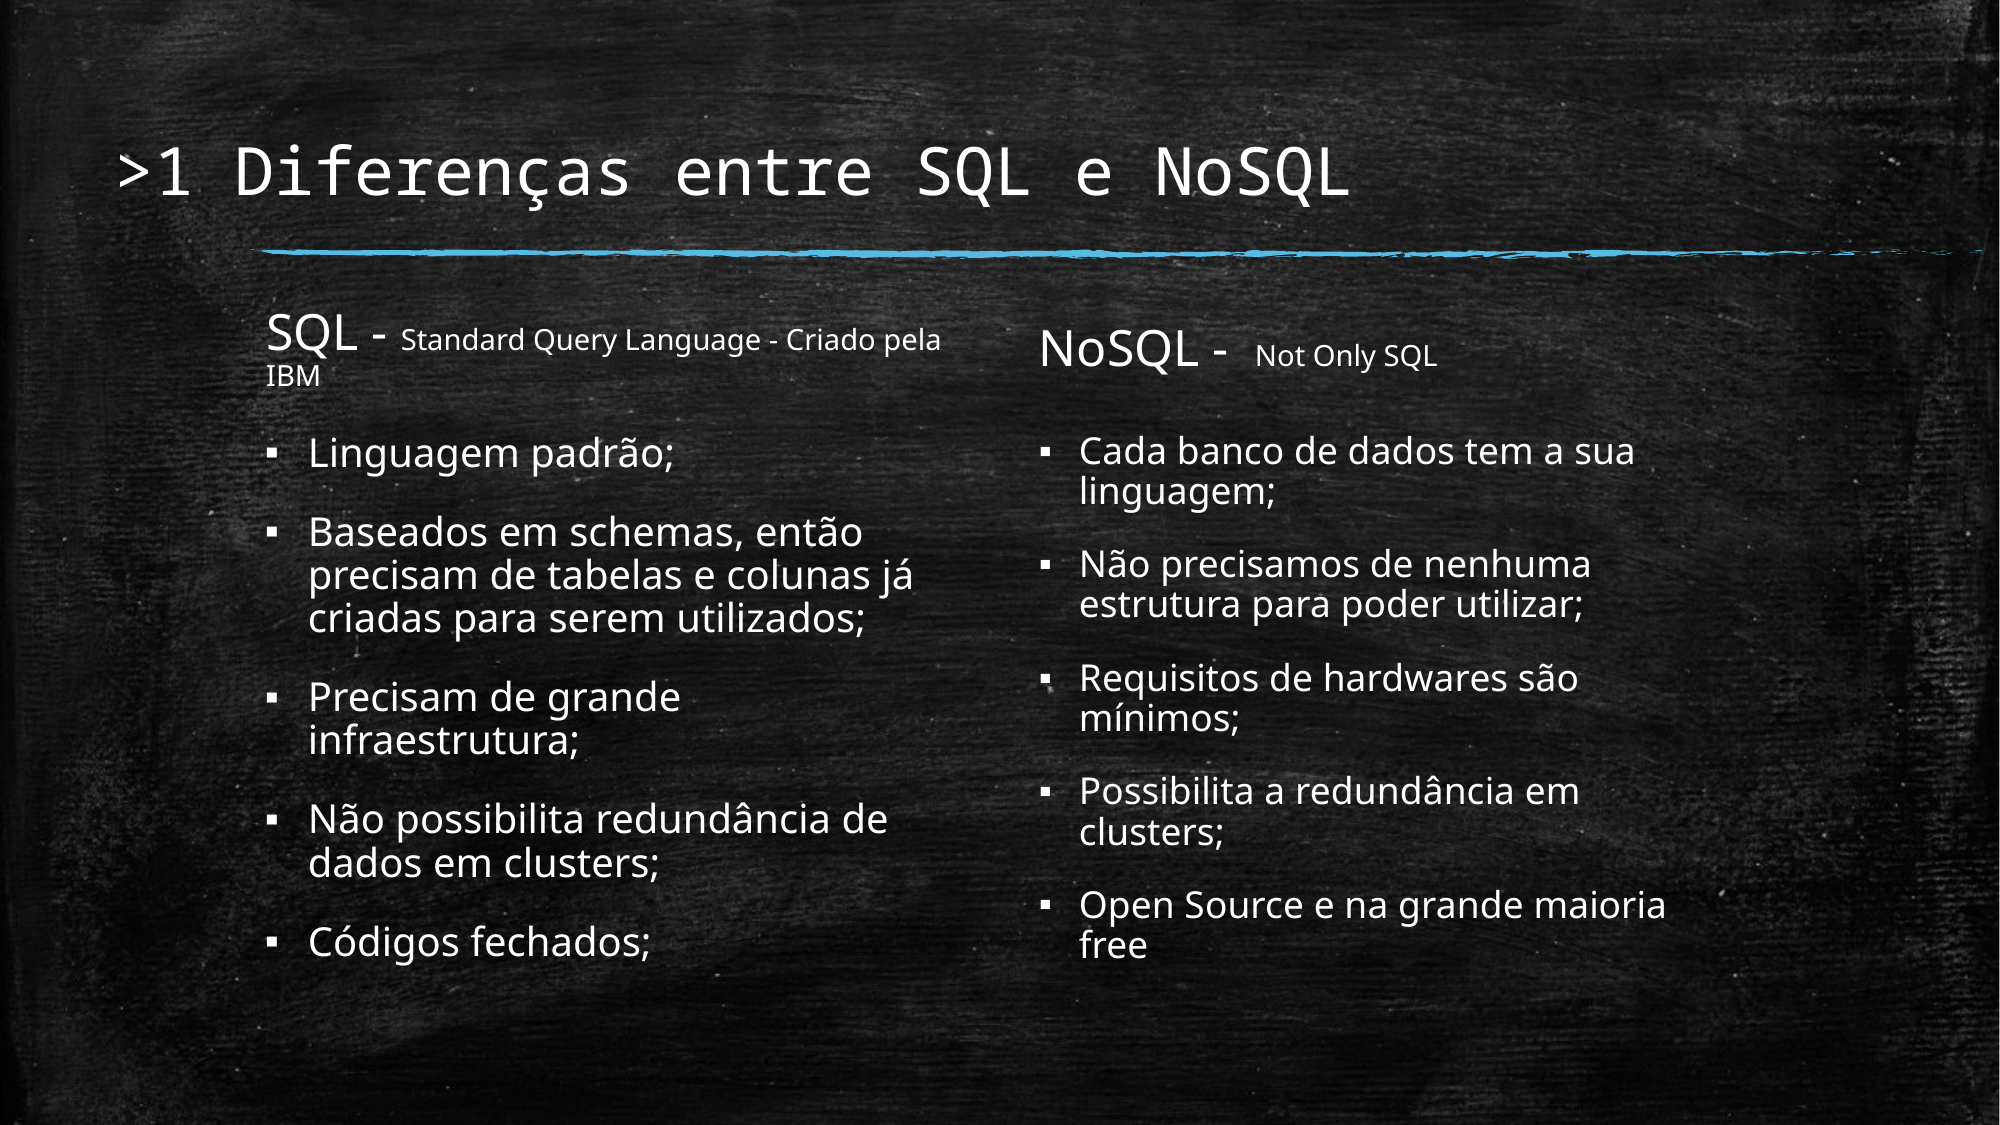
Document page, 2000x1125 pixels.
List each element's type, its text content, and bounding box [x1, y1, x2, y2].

list Linguagem padrão; Baseados em schemas, então precisam de tabelas e colunas já criadas para serem utilizados; Precisam de grande infraestrutura; Não possibilita redundância de dados em clusters; Códigos fechados; [249, 425, 975, 975]
title >1 Diferenças entre SQL e NoSQL [99, 50, 1750, 218]
list NoSQL - Not Only SQL [1024, 287, 1749, 413]
list SQL - Standard Query Language - Criado pela IBM [250, 287, 976, 413]
list Cada banco de dados tem a sua linguagem; Não precisamos de nenhuma estrutura para poder utilizar; Requisitos de hardwares são mínimos; Possibilita a redundância em clusters; Open Source e na grande maioria free [1024, 425, 1749, 975]
